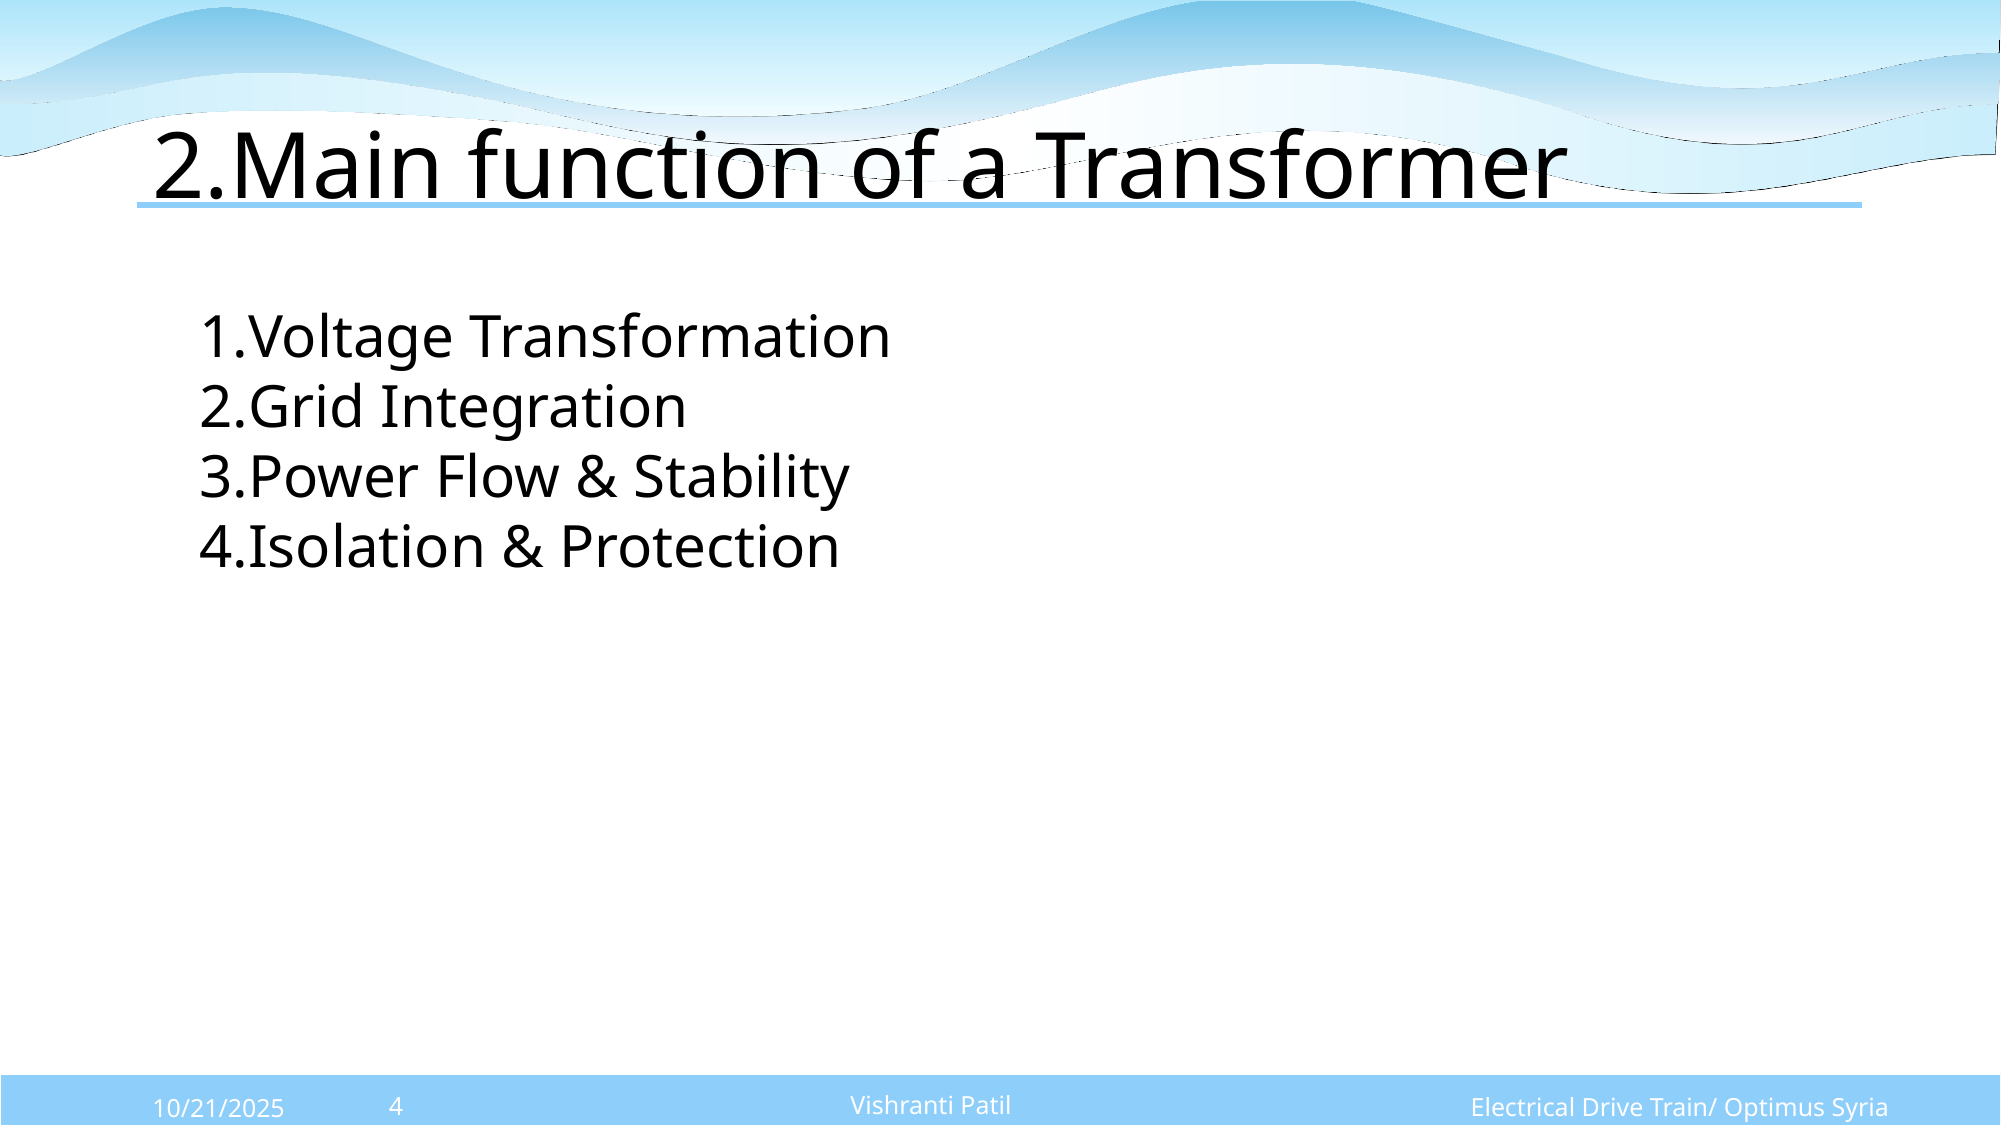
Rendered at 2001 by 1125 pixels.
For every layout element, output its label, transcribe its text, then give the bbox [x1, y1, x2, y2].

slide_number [137, 1077, 319, 1125]
text_box Voltage Transformation Grid Integration Power Flow & Stability Isolation & Protection [184, 278, 1841, 587]
slide_number 4 [319, 1077, 472, 1125]
text_box Electrical Drive Train/ Optimus Syria [1443, 1076, 1917, 1125]
list Vishranti Patil [472, 1076, 1391, 1125]
title 2.Main function of a Transformer [137, 59, 1863, 278]
